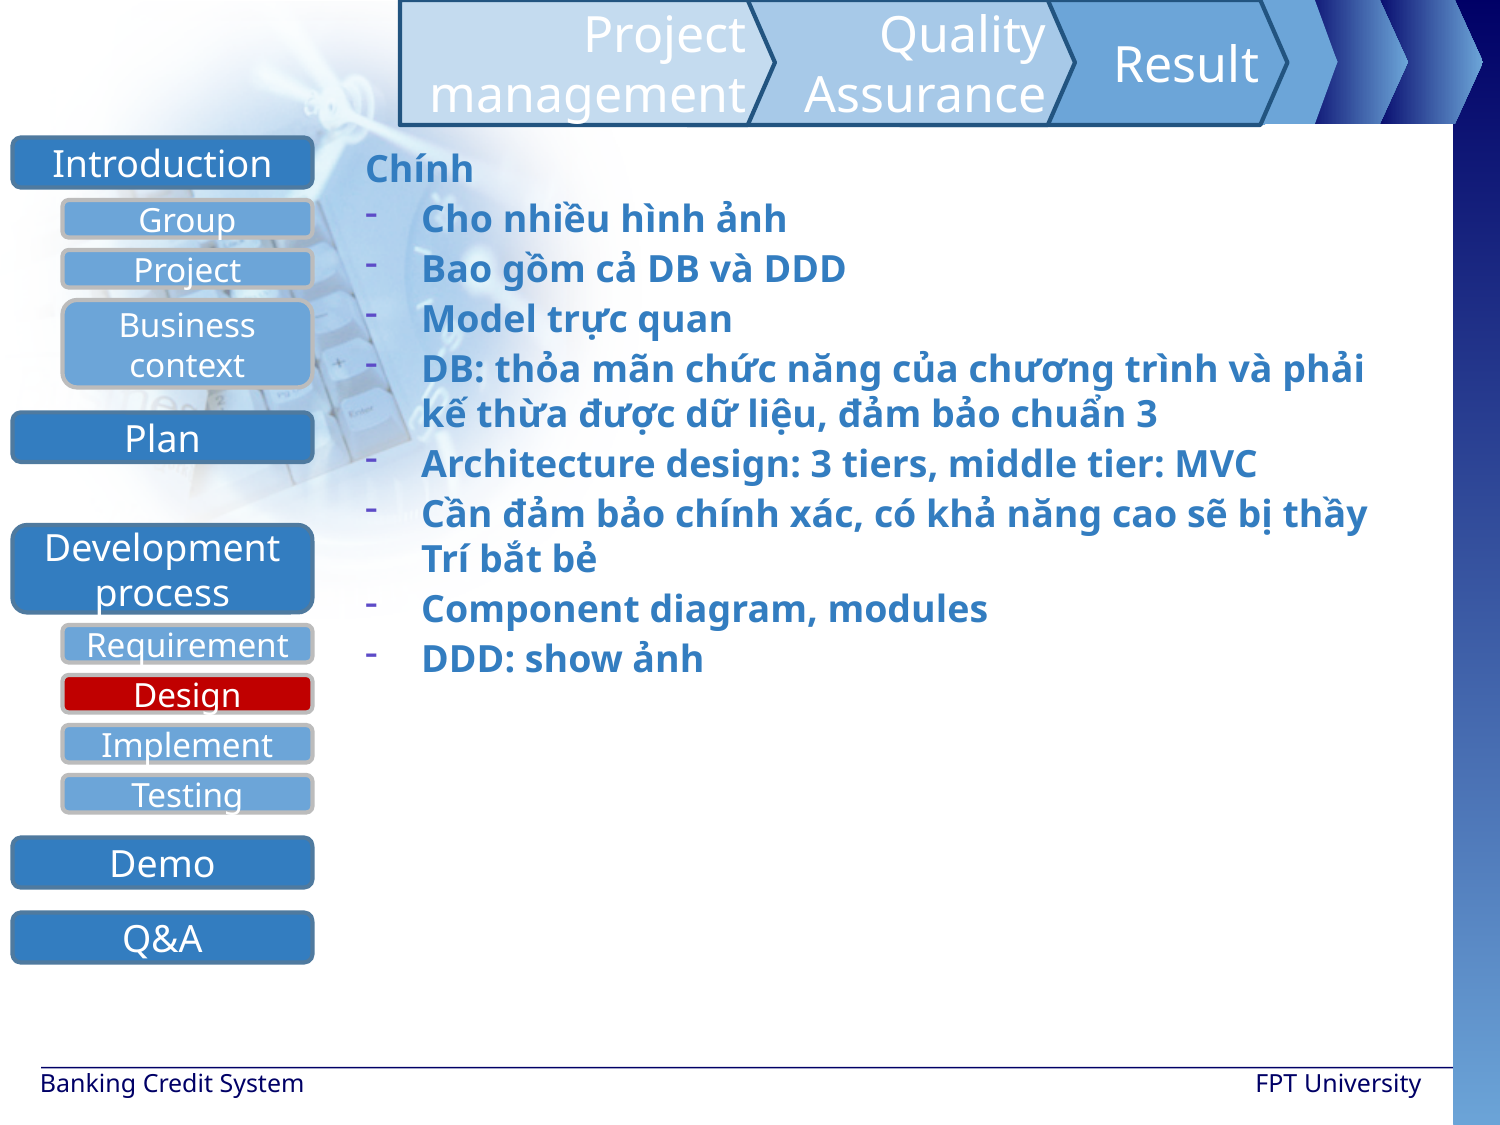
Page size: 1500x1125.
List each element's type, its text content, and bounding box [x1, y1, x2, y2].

footer FPT University [961, 1059, 1437, 1113]
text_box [399, 0, 1288, 126]
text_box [12, 137, 313, 963]
slide_number Banking Credit System [24, 1059, 376, 1113]
text_box Chính Cho nhiều hình ảnh Bao gồm cả DB và DDD Model trực quan DB: thỏa mãn chức năng của chương trình và phải kế thừa được dữ liệu, đảm bảo chuẩn 3 Architecture design: 3 tiers, middle tier: MVC Cần đảm bảo chính xác, có khả năng cao sẽ bị thầy Trí bắt bẻ Component diagram, modules DDD: show ảnh [350, 137, 1425, 263]
picture [0, 1, 642, 619]
